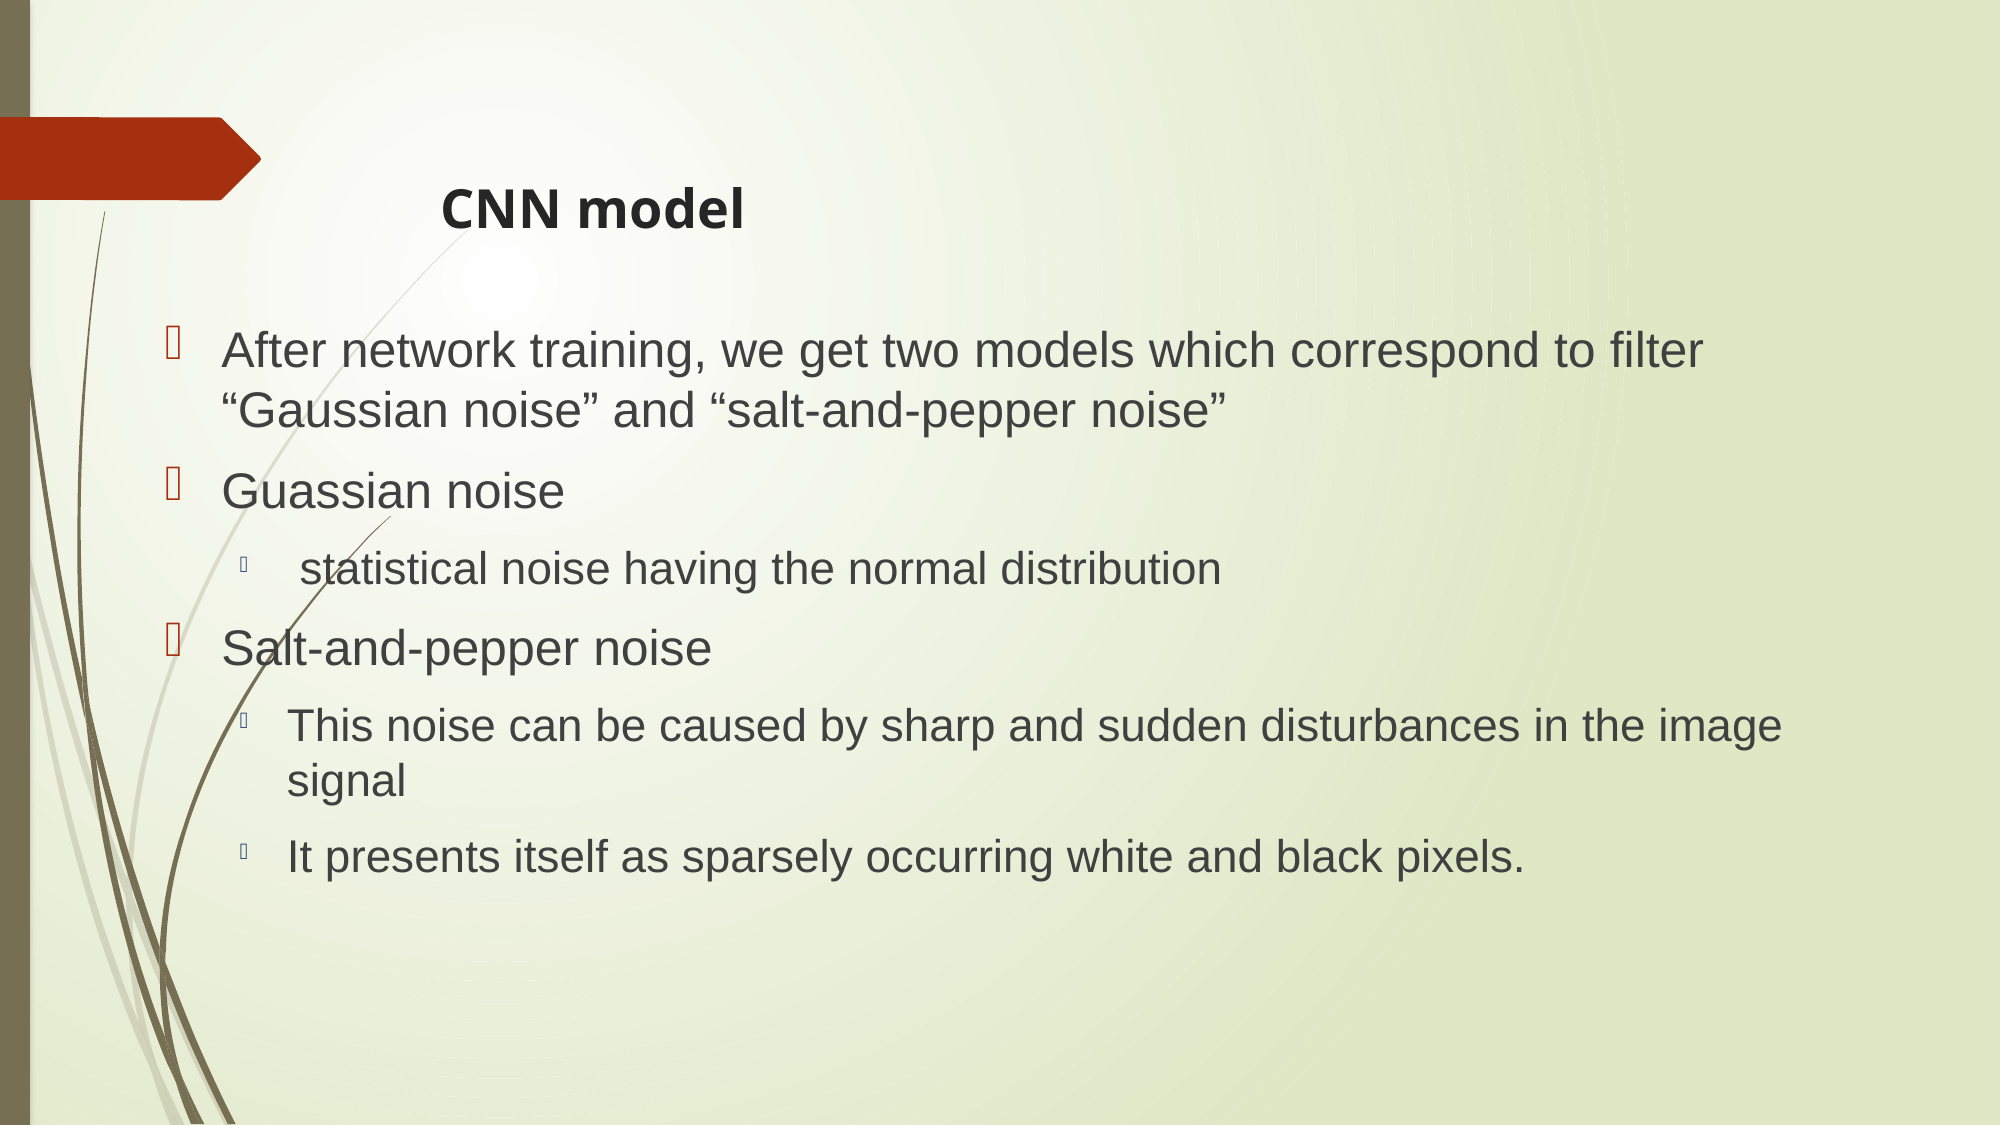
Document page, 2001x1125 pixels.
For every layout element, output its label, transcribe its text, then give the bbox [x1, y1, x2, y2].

list After network training, we get two models which correspond to filter “Gaussian noise” and “salt-and-pepper noise” Guassian noise statistical noise having the normal distribution Salt-and-pepper noise This noise can be caused by sharp and sudden disturbances in the image signal It presents itself as sparsely occurring white and black pixels. [149, 309, 1850, 1069]
title CNN model [425, 102, 1888, 313]
